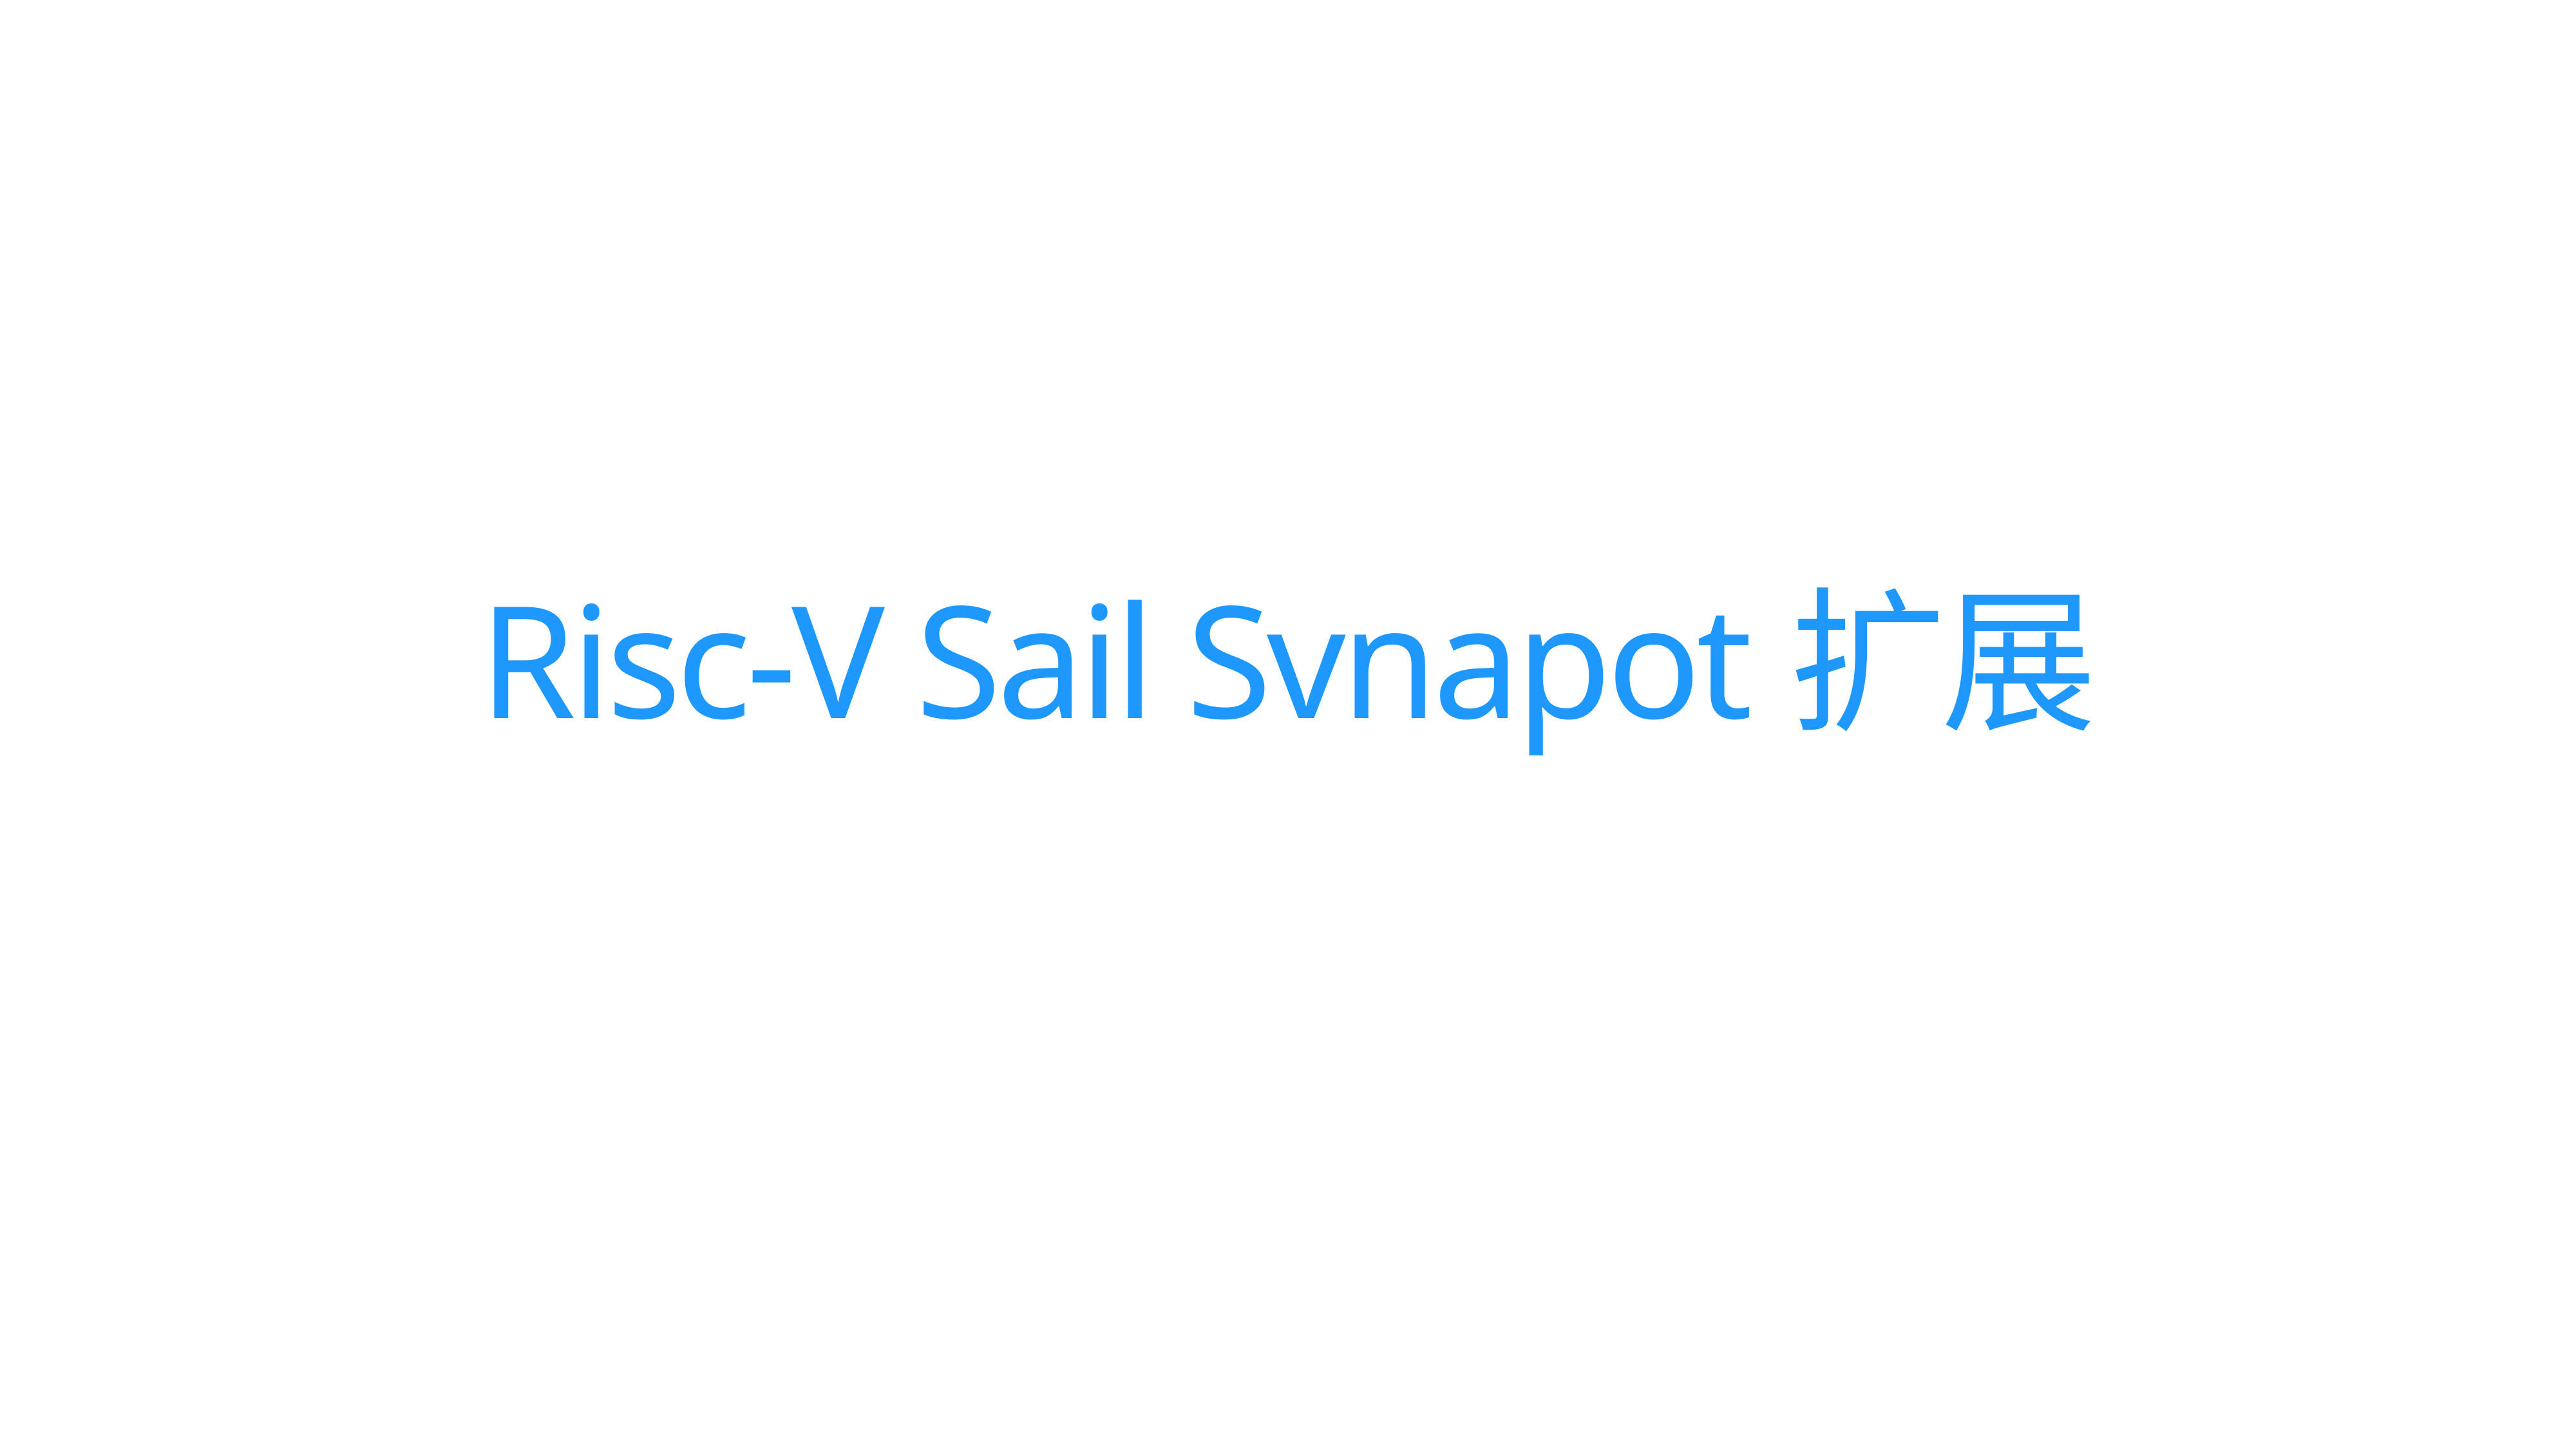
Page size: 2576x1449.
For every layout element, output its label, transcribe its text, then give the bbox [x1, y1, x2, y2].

title Risc-V Sail Svnapot扩展 [133, 347, 2443, 758]
